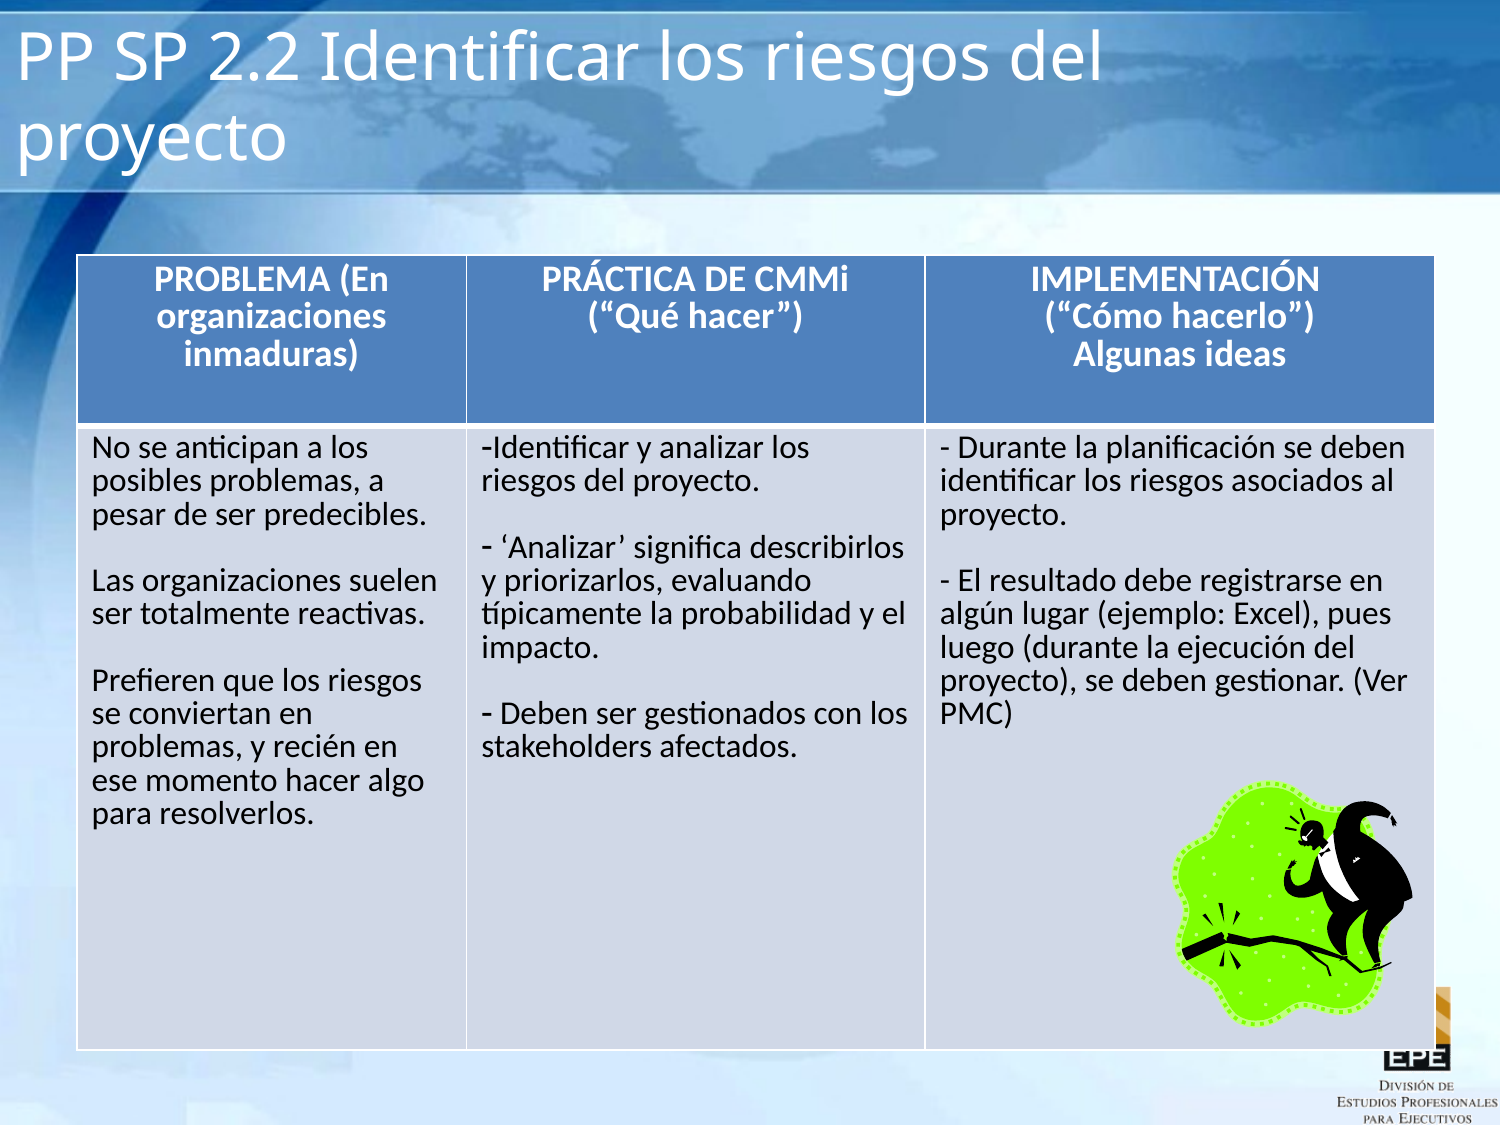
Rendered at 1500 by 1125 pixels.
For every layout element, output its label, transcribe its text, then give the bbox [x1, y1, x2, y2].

title PP SP 2.2 Identificar los riesgos del proyecto [0, 0, 1350, 188]
table_cell Identificar y analizar los riesgos del proyecto. ‘Analizar’ significa describirlos y priorizarlos, evaluando típicamente la probabilidad y el impacto. Deben ser gestionados con los stakeholders afectados. [467, 429, 924, 1049]
table_header PROBLEMA (En organizaciones inmaduras) [78, 256, 466, 423]
picture [0, 0, 1500, 1125]
table_cell No se anticipan a los posibles problemas, a pesar de ser predecibles. Las organizaciones suelen ser totalmente reactivas. Prefieren que los riesgos se conviertan en problemas, y recién en ese momento hacer algo para resolverlos. [78, 429, 466, 1049]
table_cell - Durante la planificación se deben identificar los riesgos asociados al proyecto. - El resultado debe registrarse en algún lugar (ejemplo: Excel), pues luego (durante la ejecución del proyecto), se deben gestionar. (Ver PMC) [926, 429, 1434, 1049]
table_header PRÁCTICA DE CMMi (“Qué hacer”) [467, 256, 924, 423]
table_header IMPLEMENTACIÓN (“Cómo hacerlo”) Algunas ideas [926, 256, 1434, 423]
